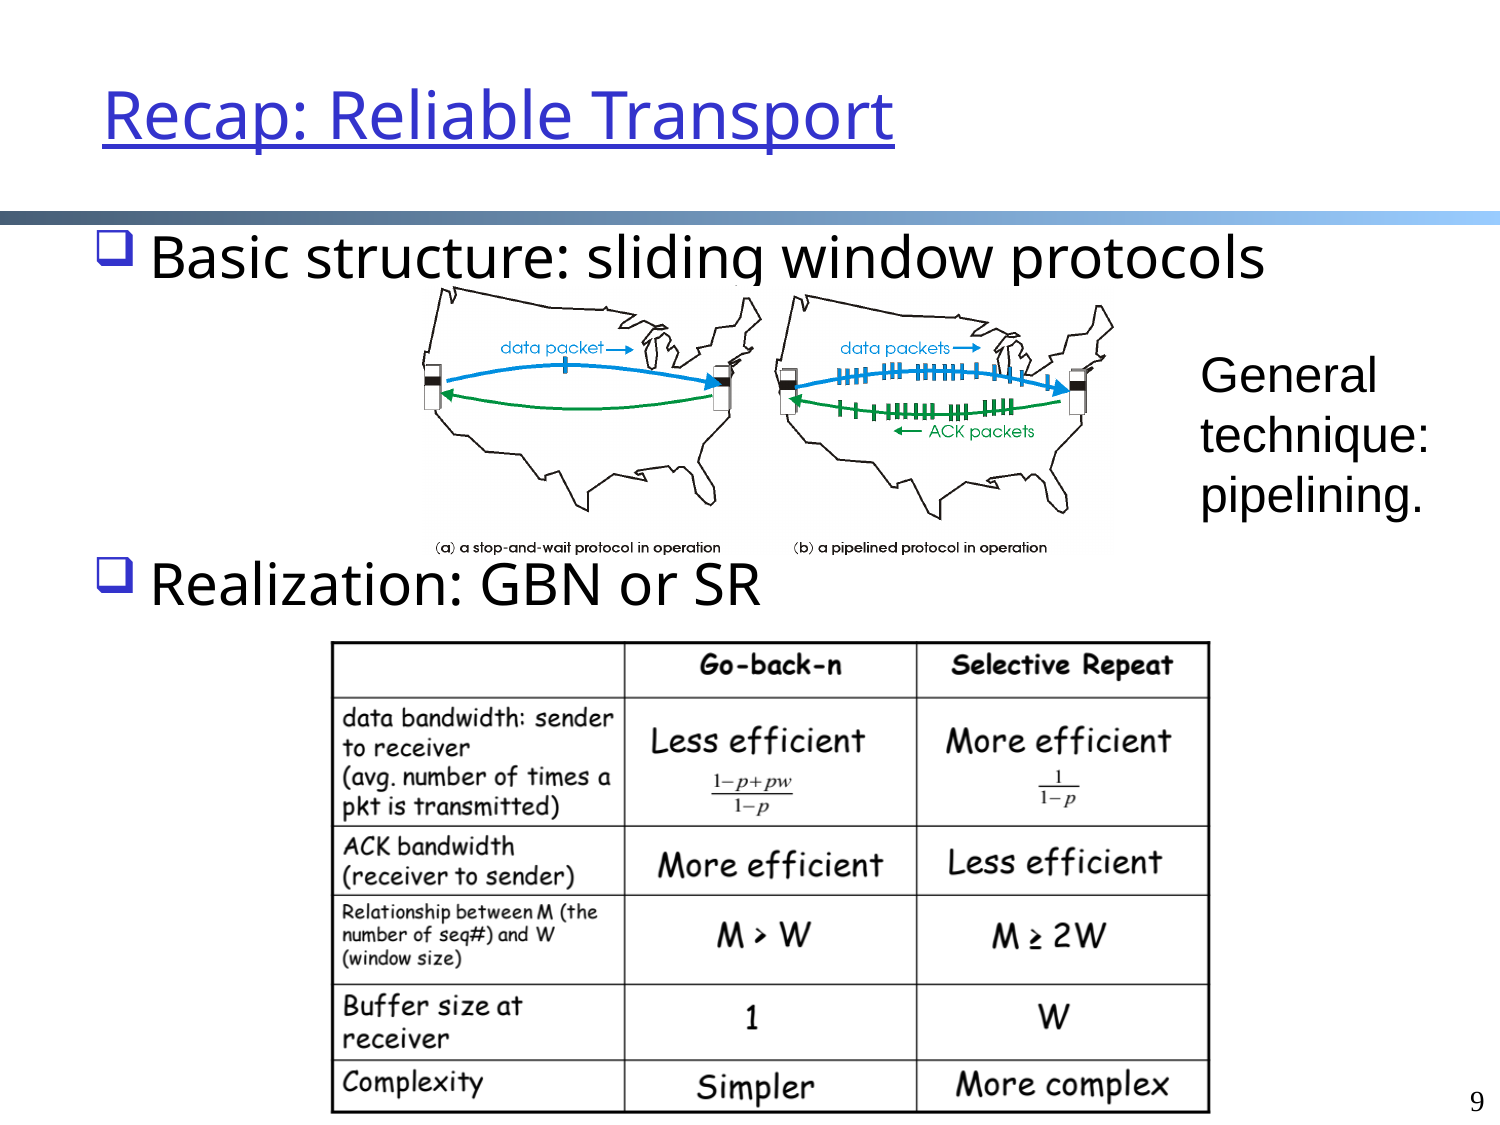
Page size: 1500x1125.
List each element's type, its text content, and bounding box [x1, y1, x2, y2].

text_box Recap: Reliable Transport [87, 29, 1404, 196]
picture [325, 639, 1212, 1125]
text_box Basic structure: sliding window protocols Realization: GBN or SR [78, 212, 1404, 998]
picture [422, 286, 1115, 555]
text_box General technique: pipelining. [1185, 335, 1459, 531]
slide_number 9 [1216, 1049, 1500, 1125]
